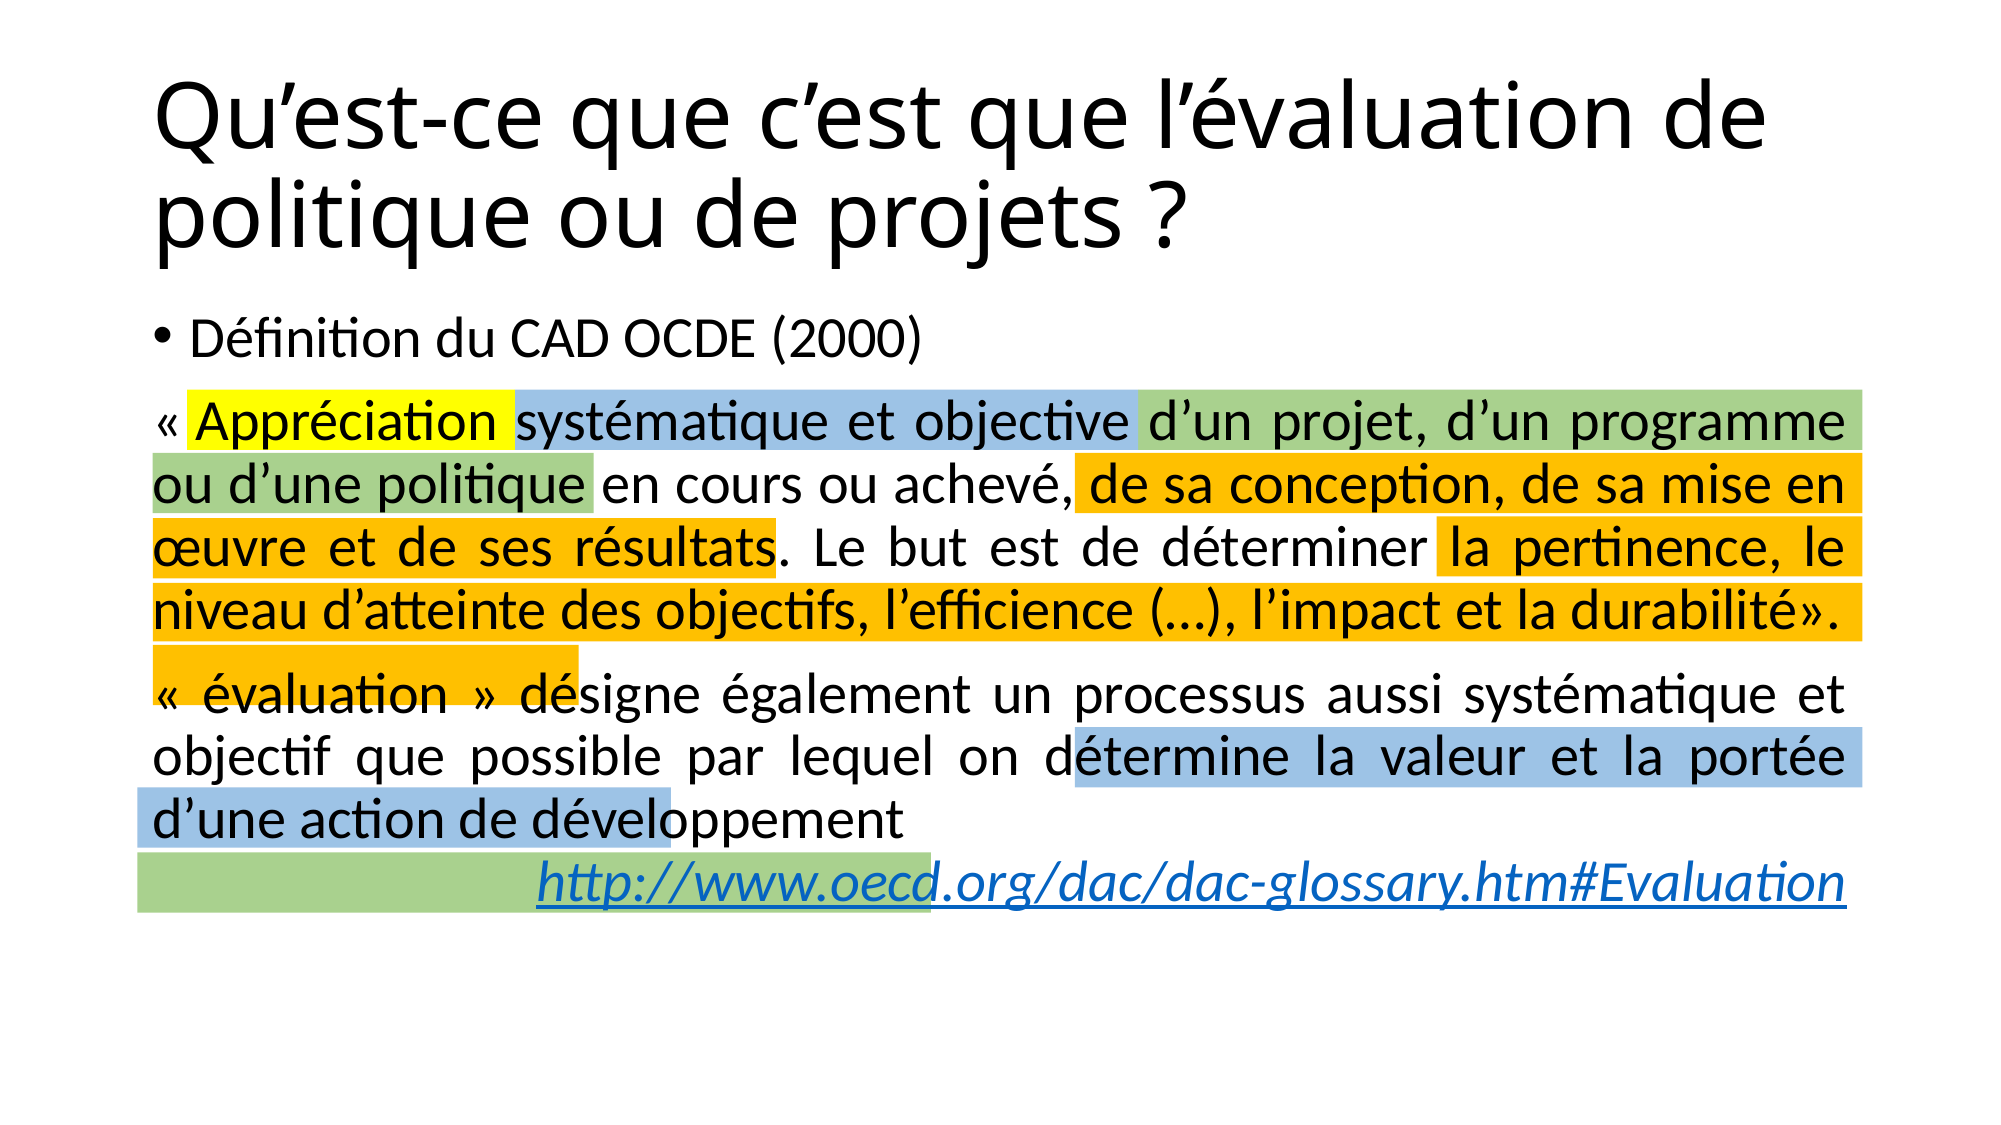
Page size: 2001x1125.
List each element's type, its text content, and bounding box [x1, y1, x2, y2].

title Qu’est-ce que c’est que l’évaluation de politique ou de projets ? [137, 59, 1863, 278]
list Définition du CAD OCDE (2000) « Appréciation systématique et objective d’un projet, d’un programme ou d’une politique en cours ou achevé, de sa conception, de sa mise en œuvre et de ses résultats. Le but est de déterminer la pertinence, le niveau d’atteinte des objectifs, l’efficience (…), l’impact et la durabilité». « évaluation » désigne également un processus aussi systématique et objectif que possible par lequel on détermine la valeur et la portée d’une action de développement http://www.oecd.org/dac/dac-glossary.htm#Evaluation [137, 299, 1863, 1014]
